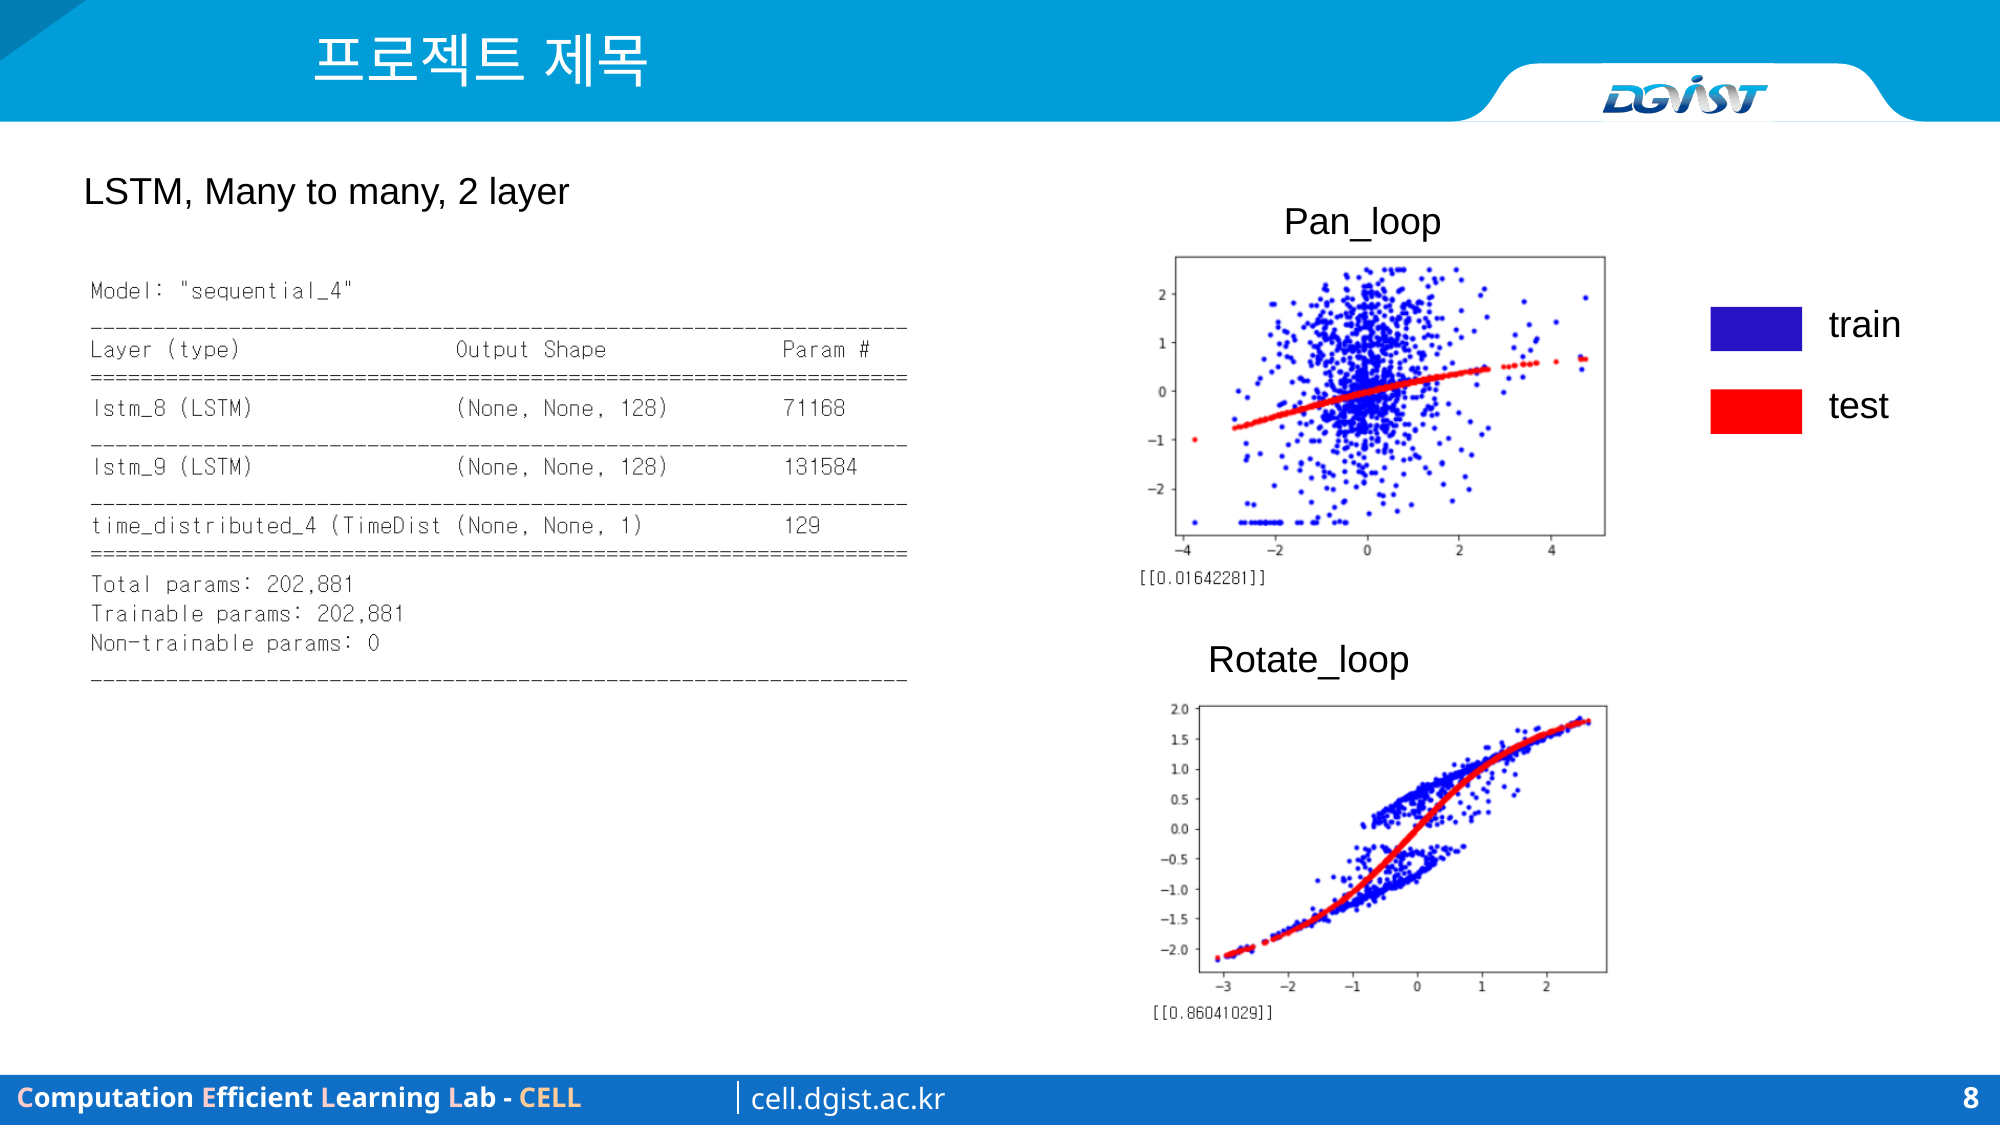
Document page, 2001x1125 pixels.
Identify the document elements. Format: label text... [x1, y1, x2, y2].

title 프로젝트 제목 [297, 14, 1343, 114]
text_box train [1813, 293, 1948, 353]
picture [1138, 698, 1699, 1051]
text_box Pan_loop [1269, 189, 1647, 250]
picture [1138, 250, 1633, 598]
text_box LSTM, Many to many, 2 layer [68, 159, 655, 220]
text_box Rotate_loop [1193, 627, 1572, 687]
text_box test [1813, 373, 1948, 433]
picture [1602, 75, 1772, 116]
picture [68, 266, 972, 700]
text_box [1708, 305, 1804, 353]
text_box [1708, 387, 1804, 436]
